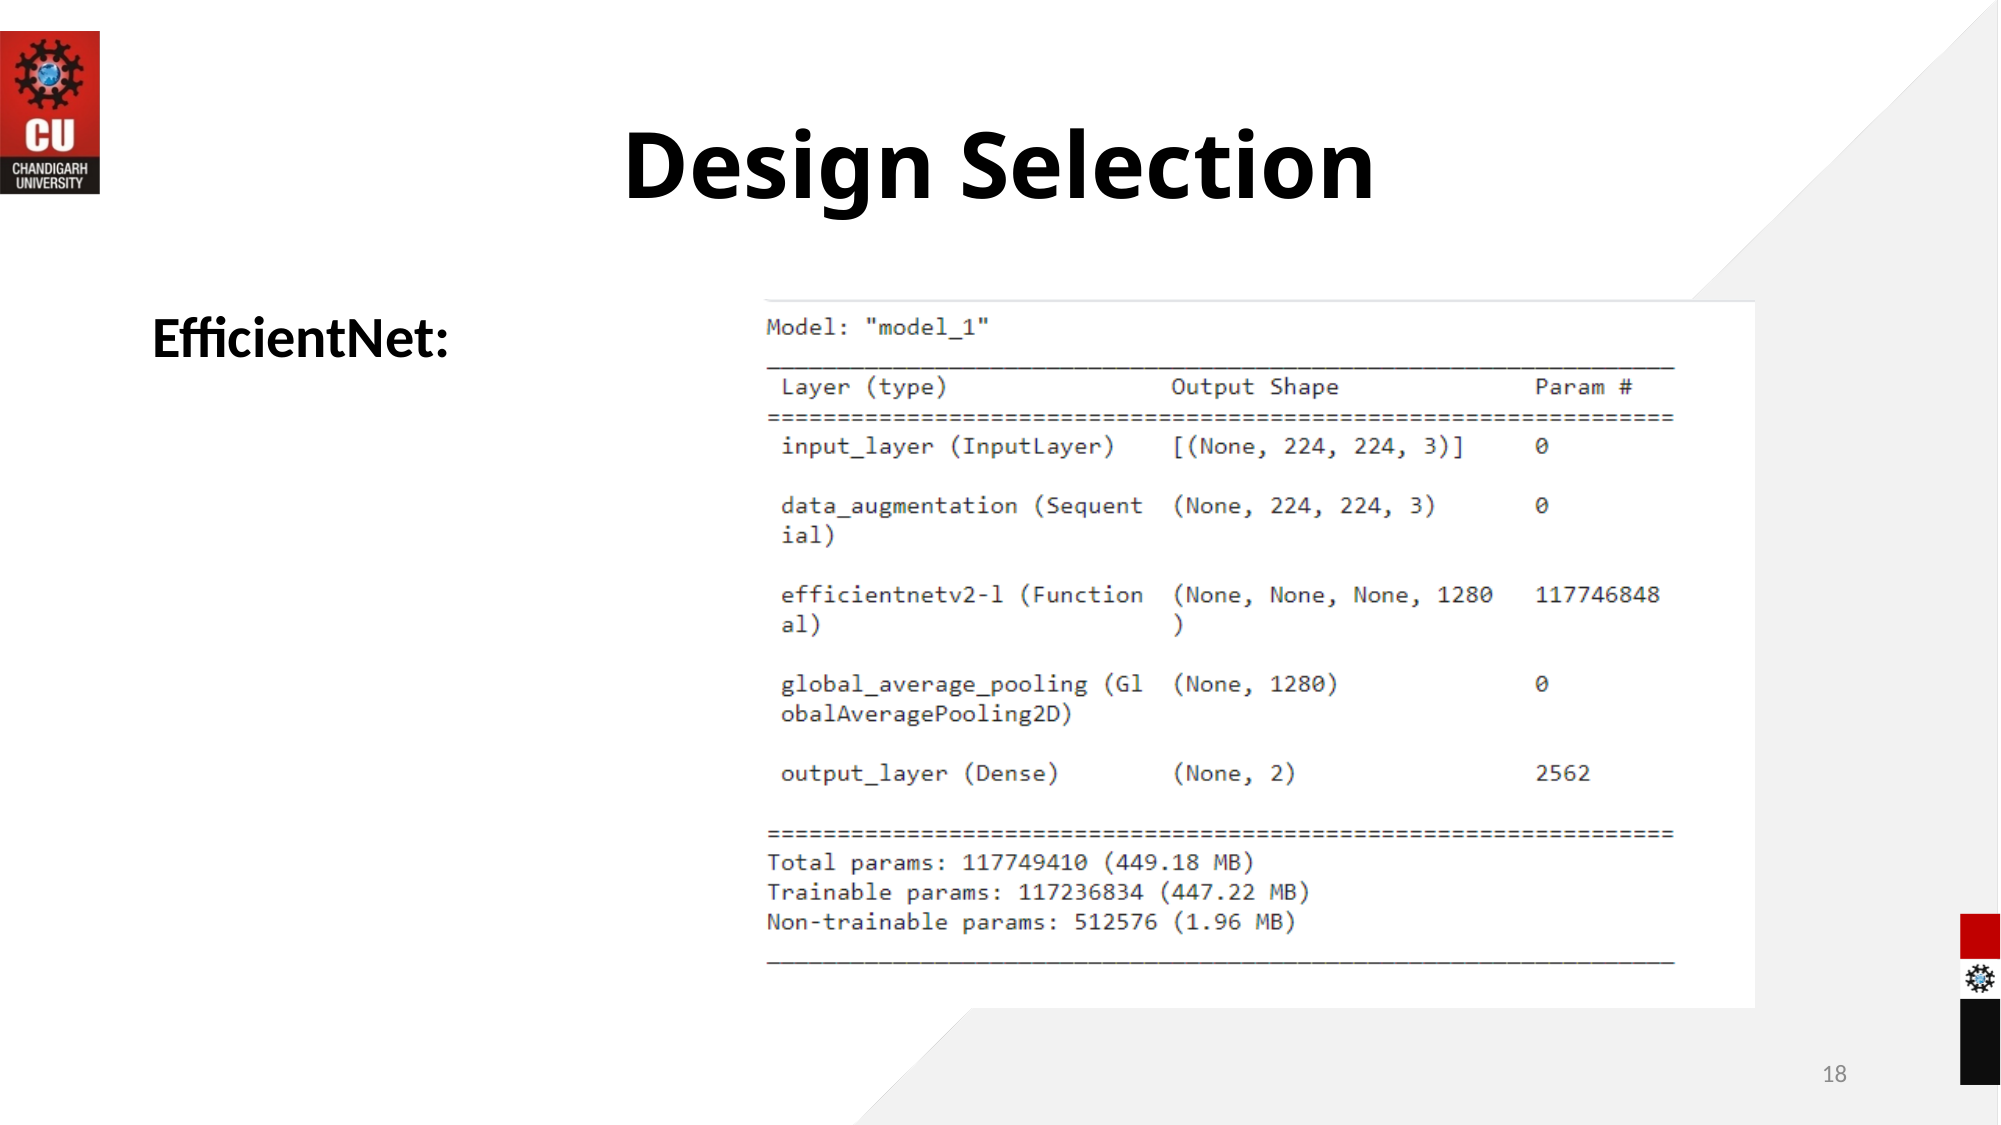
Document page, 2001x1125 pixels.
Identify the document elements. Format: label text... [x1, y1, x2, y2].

title Design Selection [137, 59, 1863, 278]
slide_number 18 [1412, 1042, 1863, 1103]
list EfficientNet: [137, 299, 1863, 1014]
picture [0, 0, 2001, 1125]
